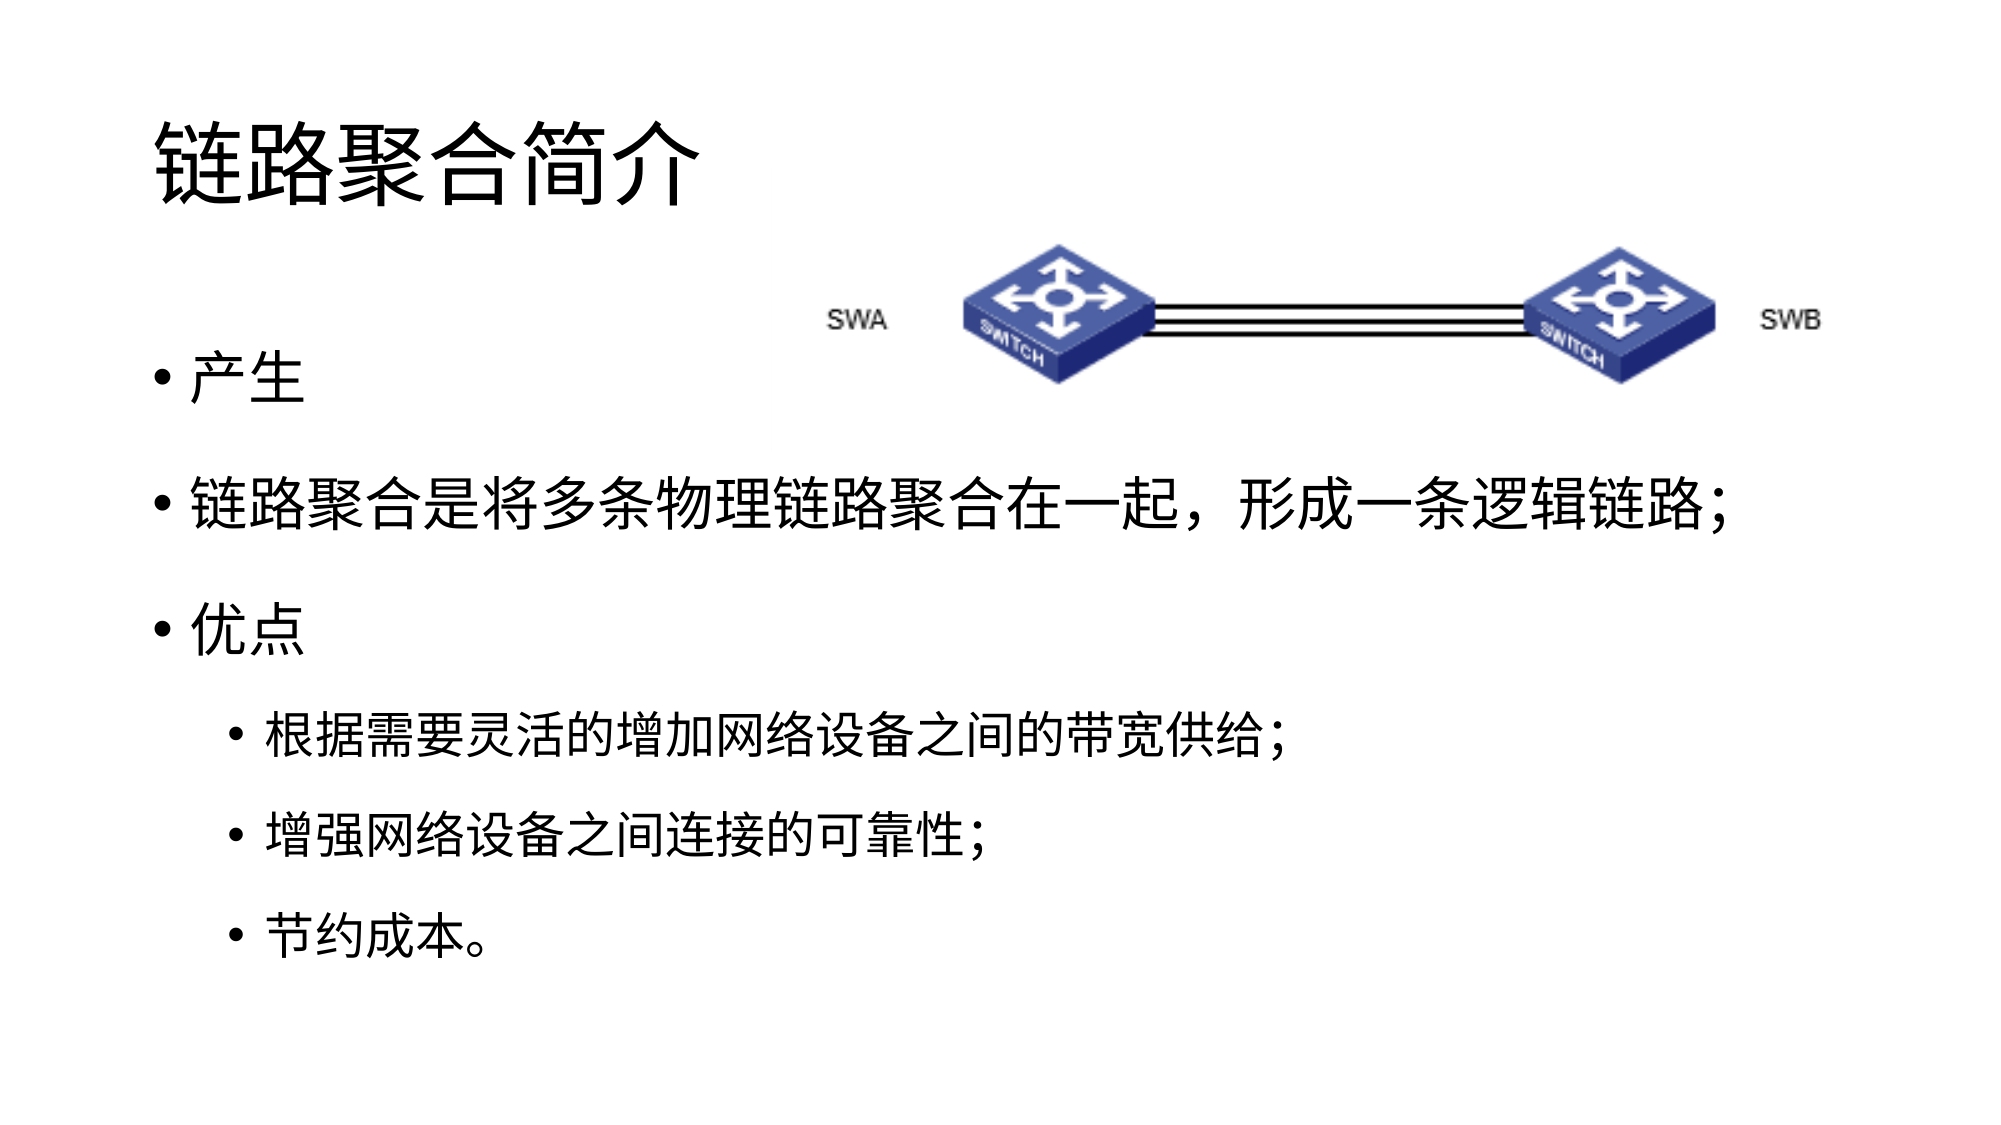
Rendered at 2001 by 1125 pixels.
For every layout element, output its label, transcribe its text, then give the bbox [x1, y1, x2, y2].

picture [770, 168, 1863, 452]
list 产生 链路聚合是将多条物理链路聚合在一起，形成一条逻辑链路； 优点 根据需要灵活的增加网络设备之间的带宽供给； 增强网络设备之间连接的可靠性； 节约成本。 [137, 299, 1863, 1014]
title 链路聚合简介 [137, 59, 1863, 278]
